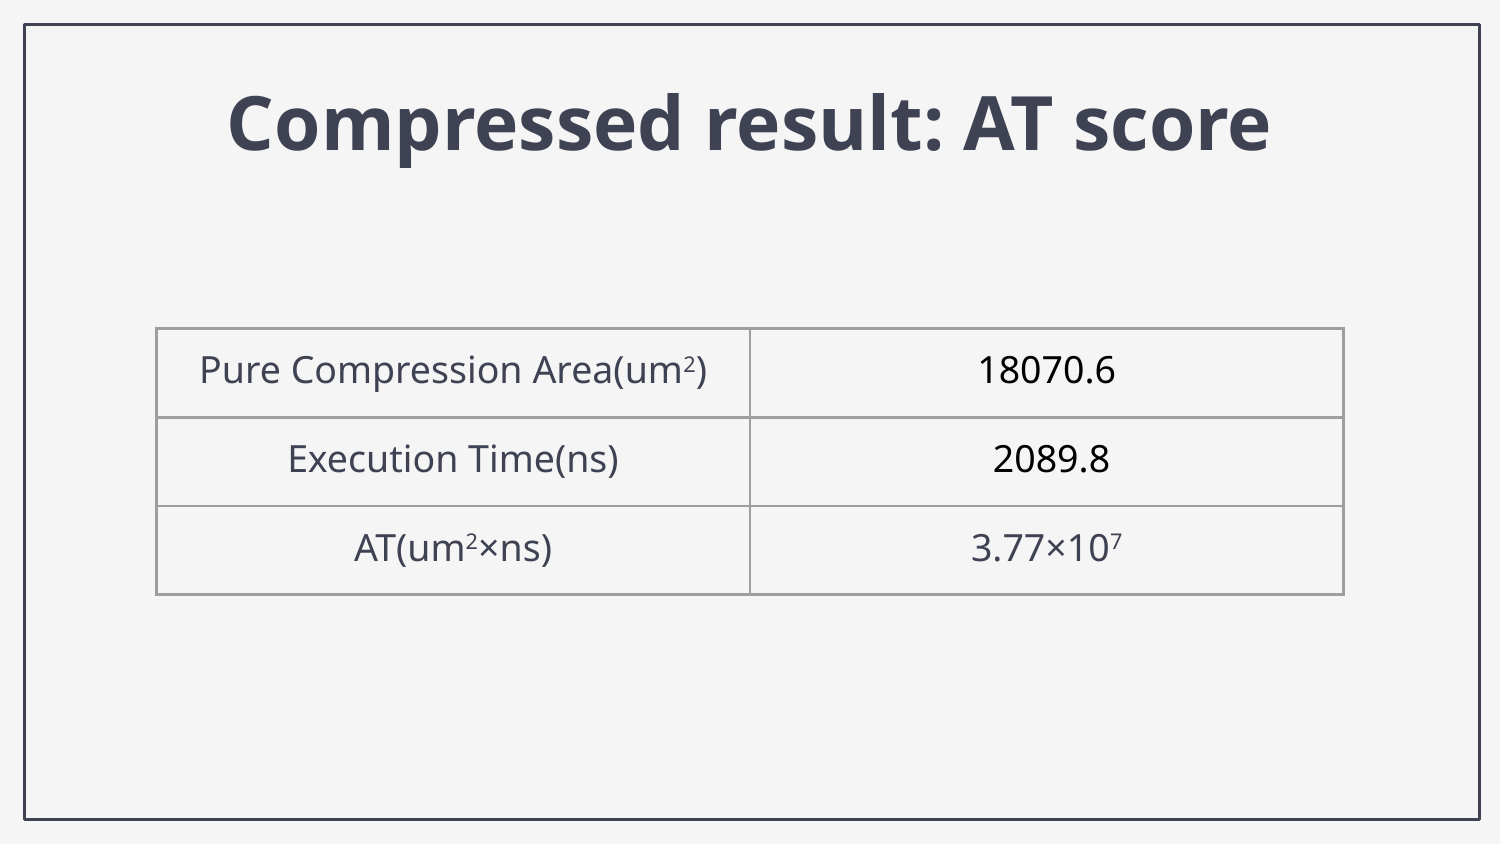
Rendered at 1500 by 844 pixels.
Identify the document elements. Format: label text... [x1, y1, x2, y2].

table_cell 2089.8 [751, 419, 1342, 505]
table_header Pure Compression Area(um2) [158, 330, 749, 416]
table_cell Execution Time(ns) [158, 419, 749, 505]
table_cell AT(um2×ns) [158, 507, 749, 593]
table_cell 3.77×107 [751, 507, 1342, 593]
table_header 18070.6 [751, 330, 1342, 416]
title Compressed result: AT score [118, 60, 1382, 155]
